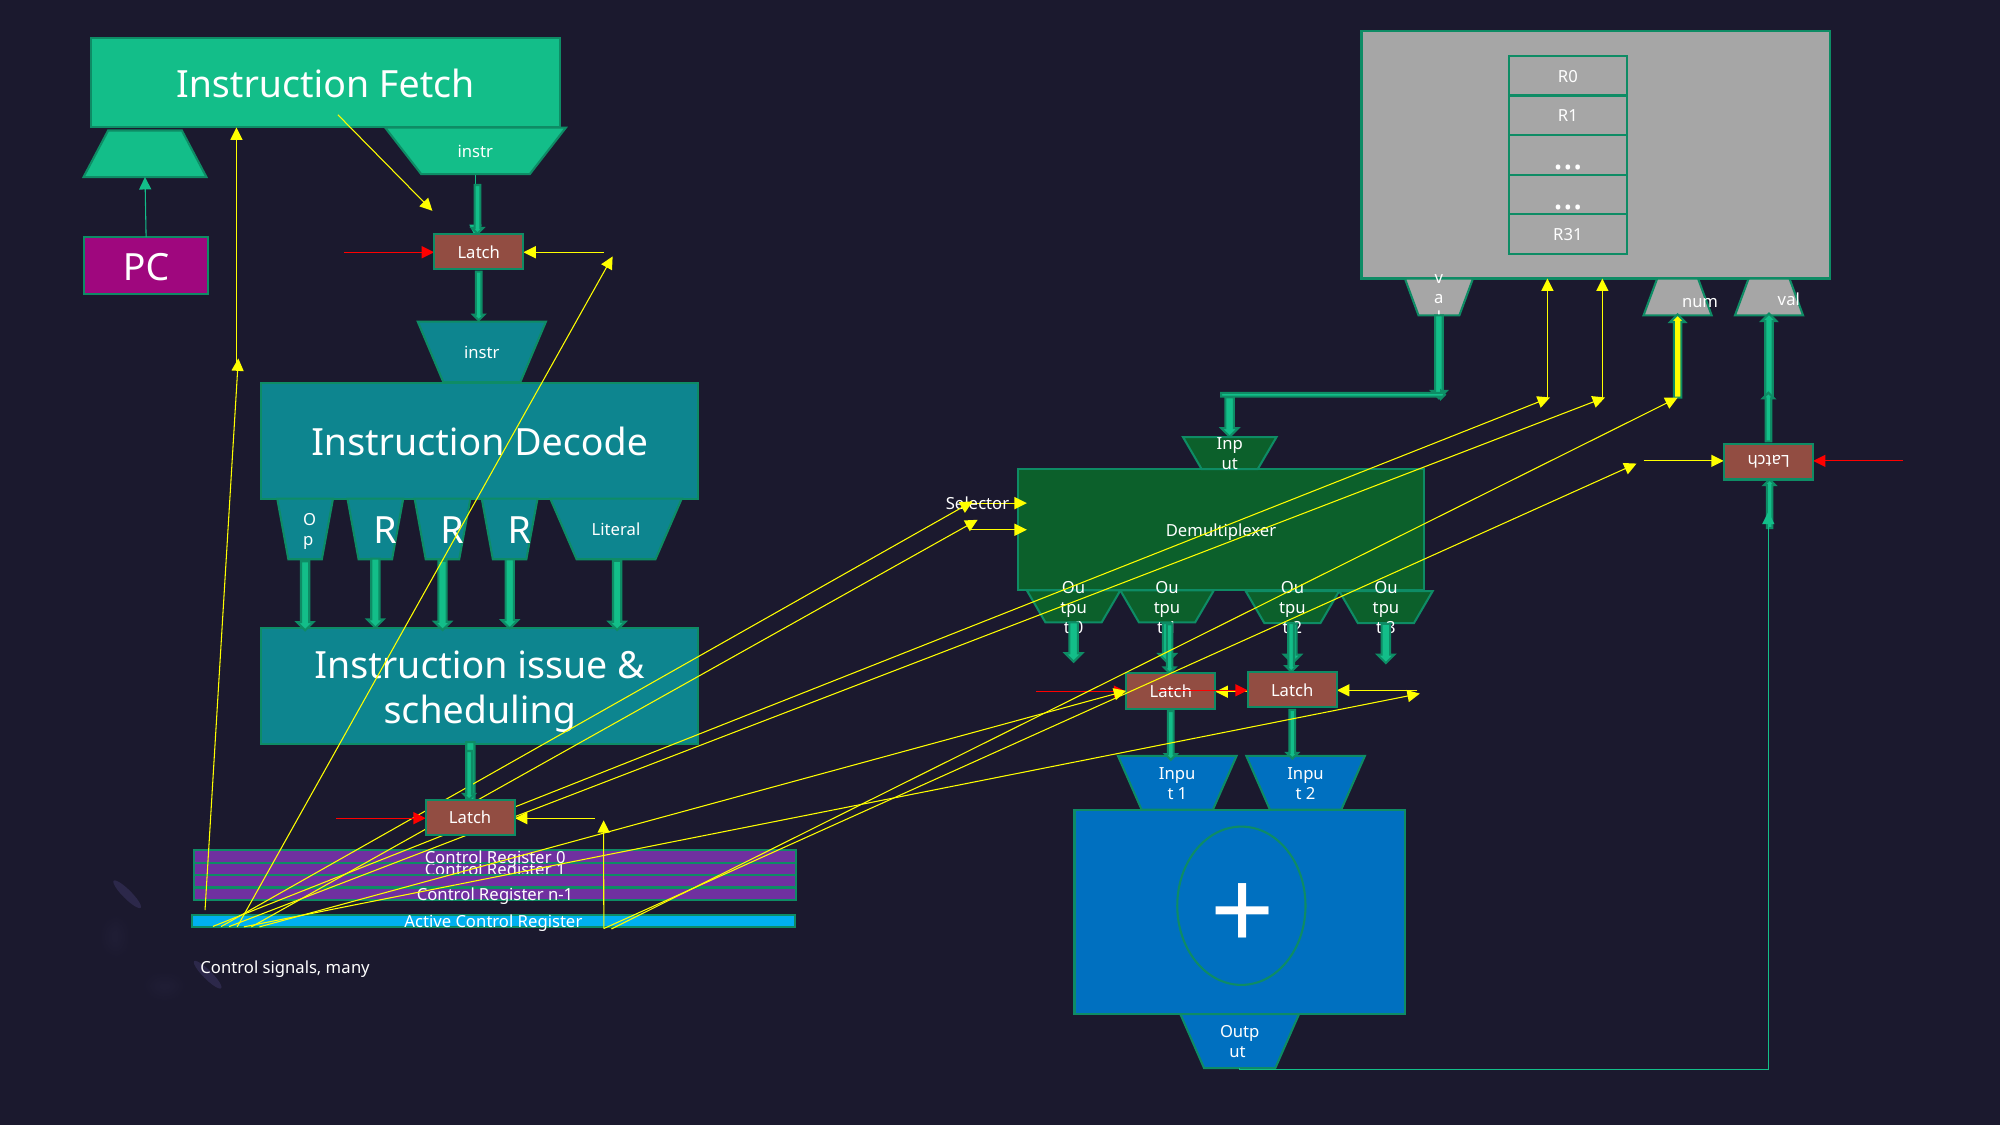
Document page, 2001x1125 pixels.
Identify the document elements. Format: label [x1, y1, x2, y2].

text_box [1361, 31, 1830, 392]
text_box [1074, 929, 1405, 1068]
text_box [1681, 392, 1903, 529]
text_box [83, 37, 566, 365]
text_box [344, 184, 604, 256]
text_box [205, 256, 1681, 929]
text_box [335, 750, 596, 836]
text_box [192, 850, 797, 986]
text_box [1225, 525, 1783, 1055]
